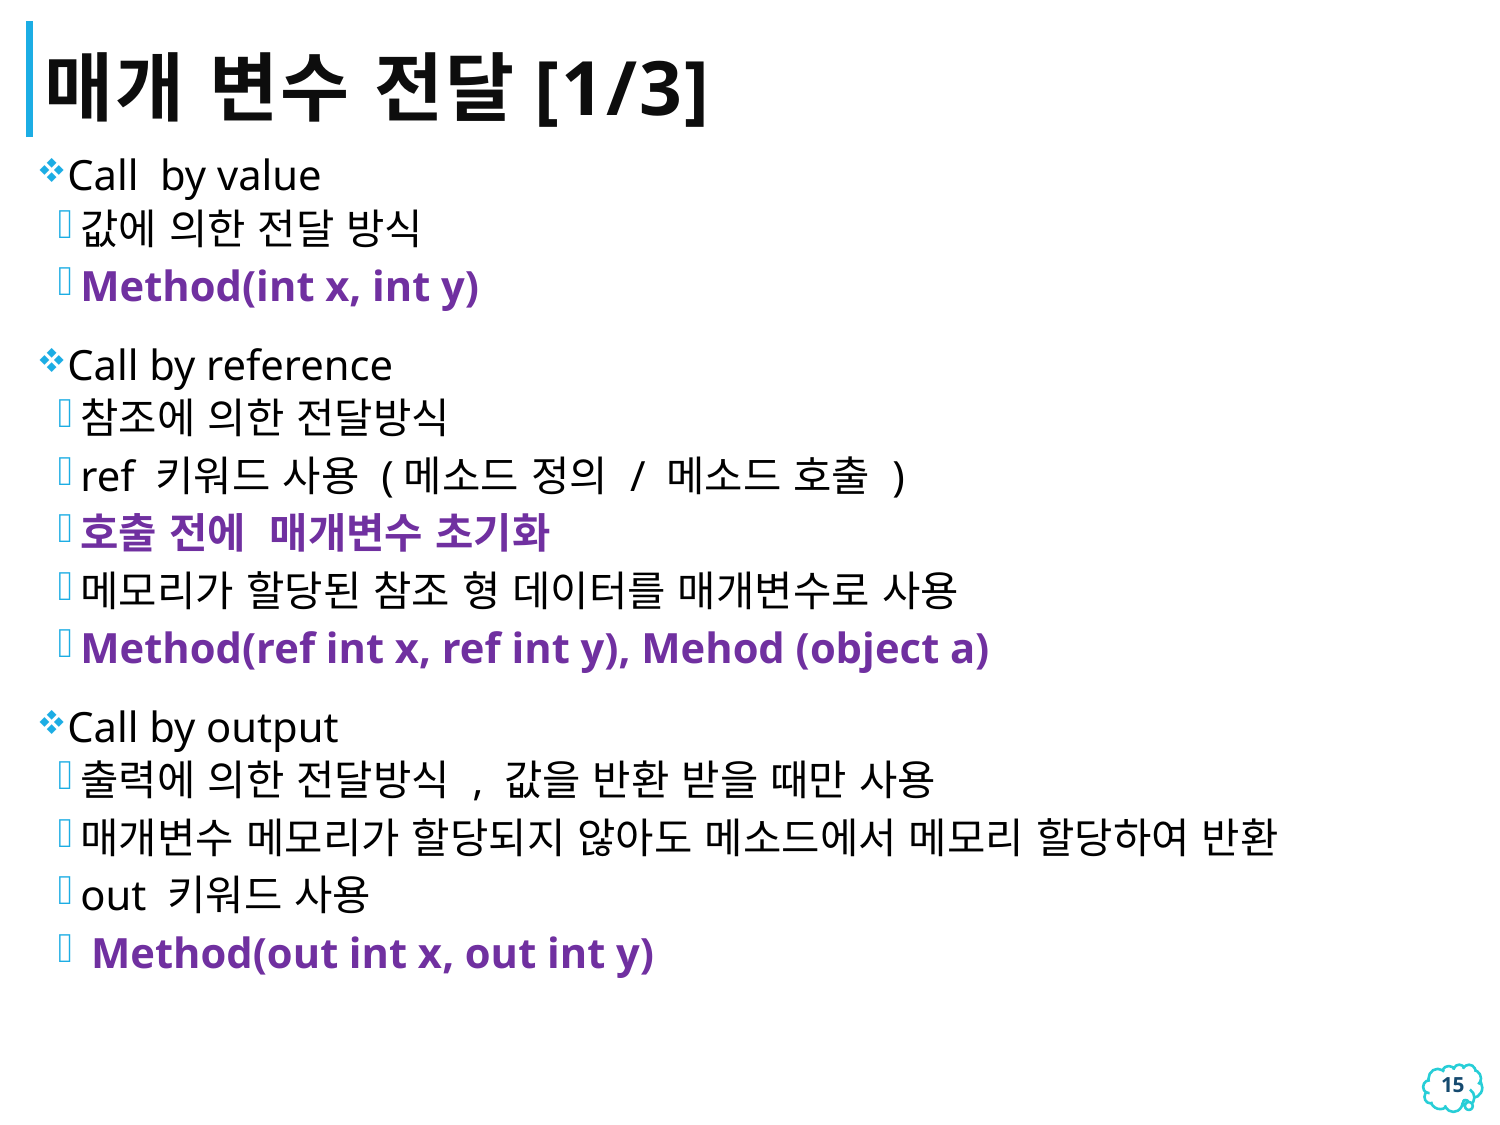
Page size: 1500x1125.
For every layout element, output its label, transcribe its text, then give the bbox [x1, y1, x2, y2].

slide_number 14 [1385, 1059, 1480, 1111]
list Call by value 값에 의한 전달 방식 Method(int x, int y) Call by reference 참조에 의한 전달방식 ref 키워드 사용 (메소드 정의 / 메소드 호출 ) 호출 전에 매개변수 초기화 메모리가 할당된 참조 형 데이터를 매개변수로 사용 Method(ref int x, ref int y), Mehod (object a) Call by output 출력에 의한 전달방식 , 값을 반환 받을 때만 사용 매개변수 메모리가 할당되지 않아도 메소드에서 메모리 할당하여 반환 out 키워드 사용 Method(out int x, out int y) [29, 147, 1471, 1069]
title 매개 변수 전달[1/3] [29, 21, 1226, 138]
